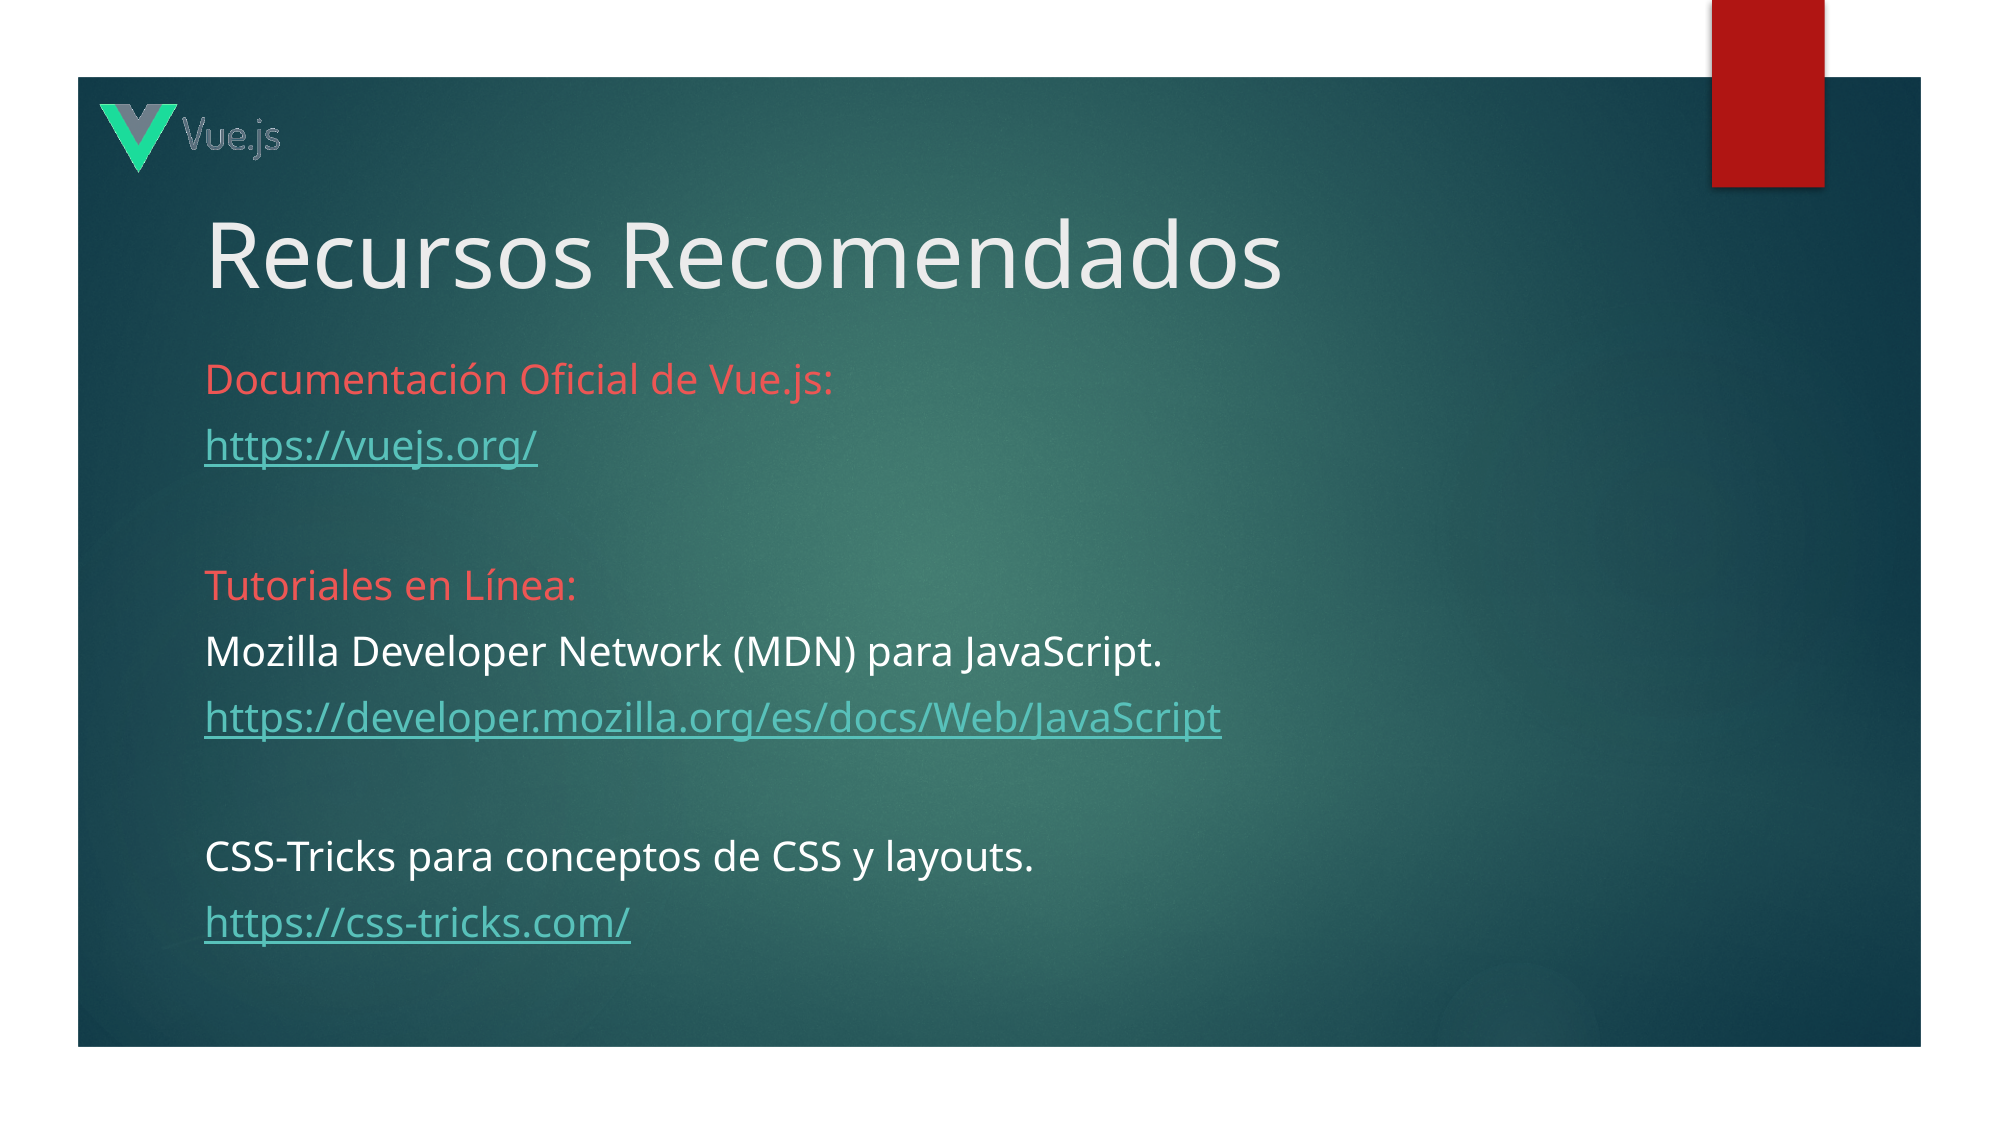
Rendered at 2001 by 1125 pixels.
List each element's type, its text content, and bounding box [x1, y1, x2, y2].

title Recursos Recomendados [189, 177, 1699, 315]
picture [94, 98, 285, 178]
subtitle Documentación Oficial de Vue.js: https://vuejs.org/ Tutoriales en Línea: Mozilla Developer Network (MDN) para JavaScript. https://developer.mozilla.org/es/docs/Web/JavaScript CSS-Tricks para conceptos de CSS y layouts. https://css-tricks.com/ [189, 346, 1772, 963]
